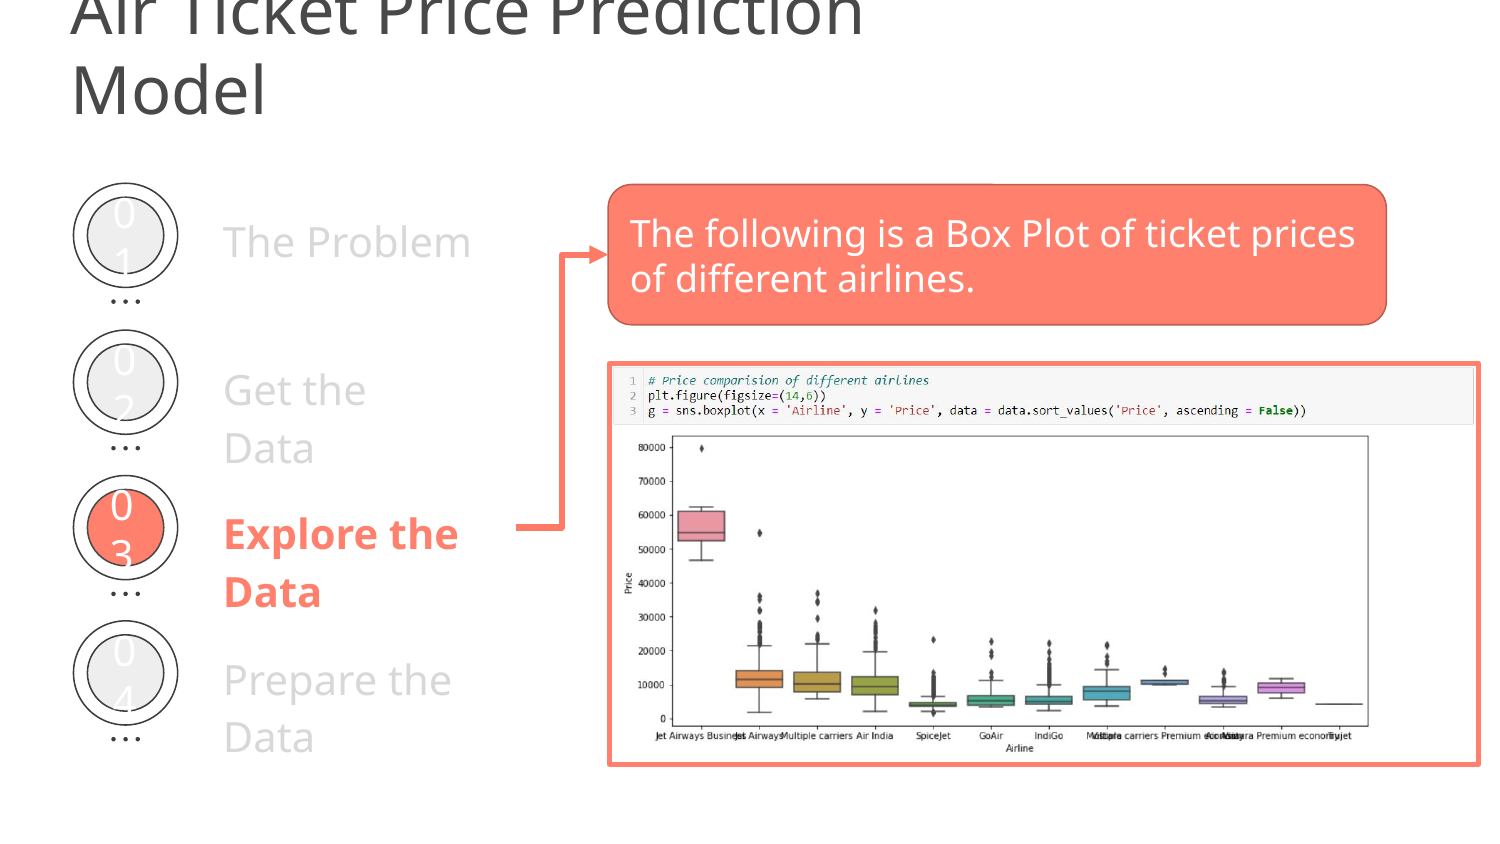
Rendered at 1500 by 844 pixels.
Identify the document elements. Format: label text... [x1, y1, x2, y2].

subtitle Explore the Data [207, 485, 517, 570]
subtitle The Problem [207, 193, 517, 278]
text_box The following is a Box Plot of ticket prices of different airlines. [606, 182, 1389, 327]
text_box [73, 620, 178, 742]
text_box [73, 475, 178, 580]
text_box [73, 182, 178, 305]
picture [611, 365, 1477, 763]
subtitle Get the Data [207, 341, 454, 426]
subtitle Prepare the Data [207, 631, 517, 715]
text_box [73, 329, 178, 451]
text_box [515, 254, 609, 528]
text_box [110, 591, 141, 597]
text_box Air Ticket Price Prediction Model [55, 38, 942, 143]
